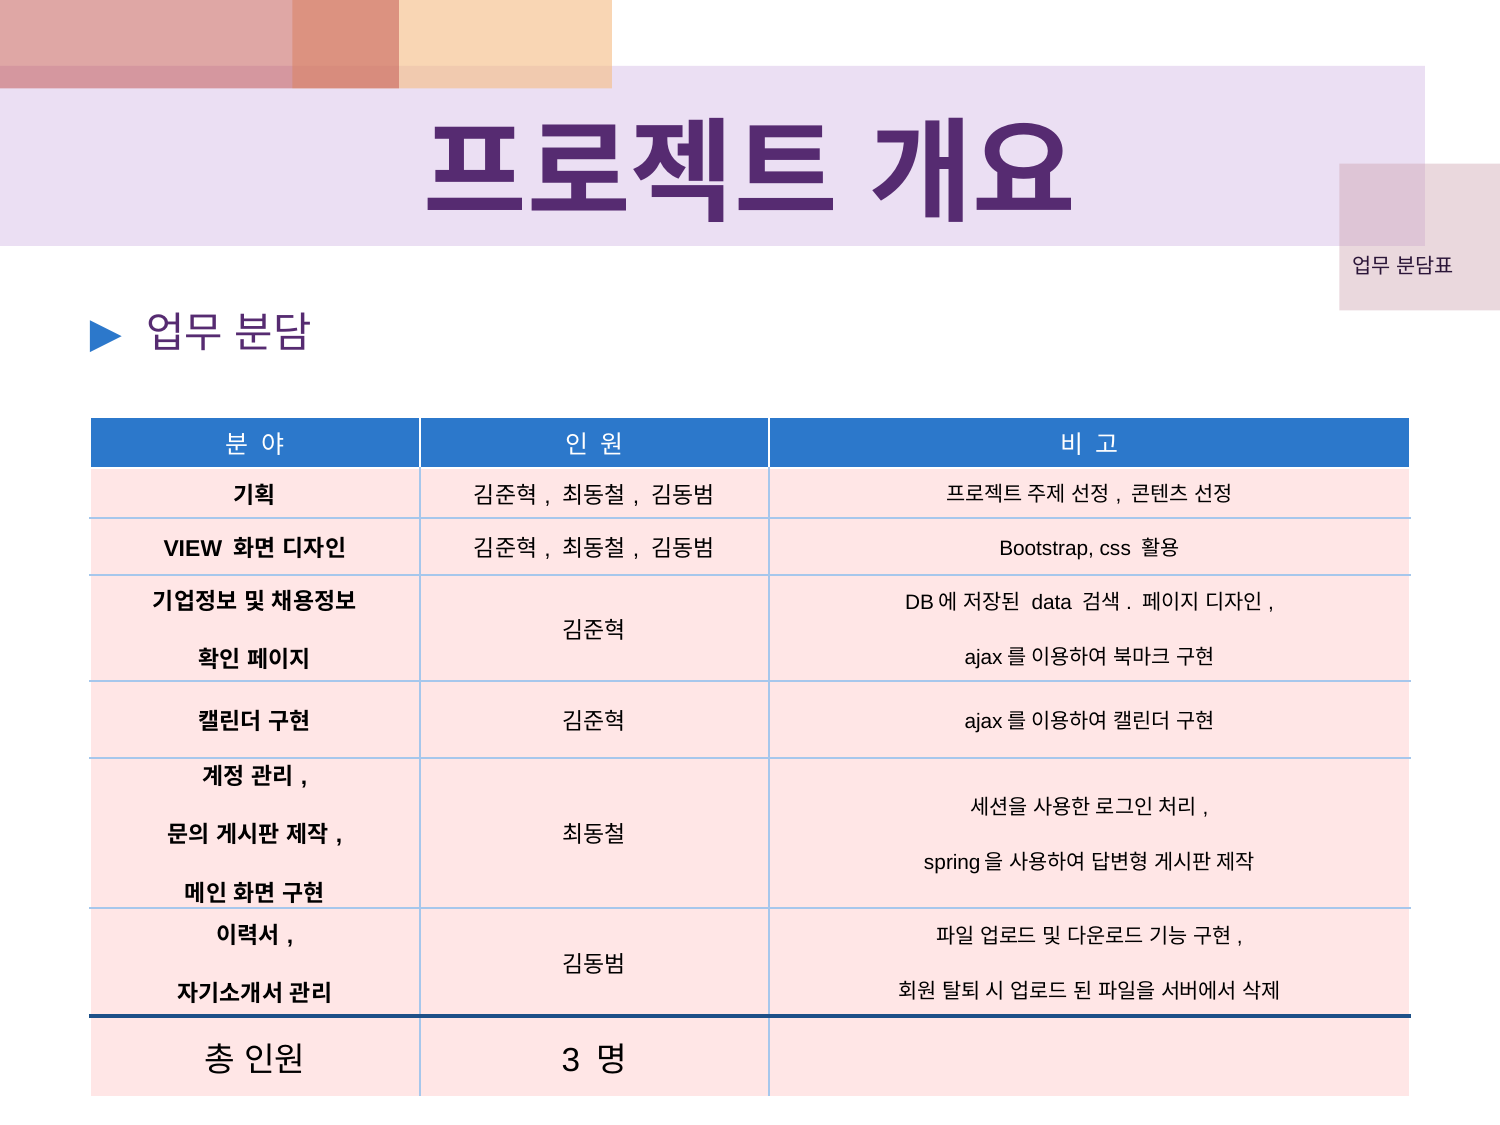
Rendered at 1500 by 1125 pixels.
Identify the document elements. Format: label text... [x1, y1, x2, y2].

table_cell 3 명 [421, 1018, 768, 1096]
table_cell 최동철 [421, 759, 768, 907]
table_cell 캘린더 구현 [91, 682, 419, 757]
table_header 인원 [421, 418, 768, 467]
table_cell 세션을 사용한 로그인 처리, spring을 사용하여 답변형 게시판 제작 [770, 759, 1409, 907]
text_box 업무 분담 [74, 298, 1140, 364]
table_cell 김준혁, 최동철, 김동범 [421, 469, 768, 517]
table_cell 이력서, 자기소개서 관리 [91, 909, 419, 1014]
table_cell 계정 관리, 문의 게시판 제작, 메인 화면 구현 [91, 759, 419, 907]
table_cell 기업정보 및 채용정보 확인 페이지 [91, 576, 419, 680]
table_cell 김준혁 [421, 576, 768, 680]
table_cell 김준혁, 최동철, 김동범 [421, 519, 768, 574]
table_cell ajax를 이용하여 캘린더 구현 [770, 682, 1409, 757]
table_cell Bootstrap, css 활용 [770, 519, 1409, 574]
table_cell 김준혁 [421, 682, 768, 757]
table_cell VIEW 화면 디자인 [91, 519, 419, 574]
table_cell DB에 저장된 data 검색. 페이지 디자인, ajax를 이용하여 북마크 구현 [770, 576, 1409, 680]
table_header 비고 [770, 418, 1409, 467]
table_cell 총 인원 [91, 1018, 419, 1096]
title 프로젝트 개요 [75, 88, 1425, 246]
table_header 분야 [91, 418, 419, 467]
text_box 업무 분담표 [1337, 245, 1469, 285]
table_cell 프로젝트 주제 선정, 콘텐츠 선정 [770, 469, 1409, 517]
table_cell 파일 업로드 및 다운로드 기능 구현, 회원 탈퇴 시 업로드 된 파일을 서버에서 삭제 [770, 909, 1409, 1014]
table_cell [770, 1018, 1409, 1096]
table_cell 기획 [91, 469, 419, 517]
table_cell 김동범 [421, 909, 768, 1014]
